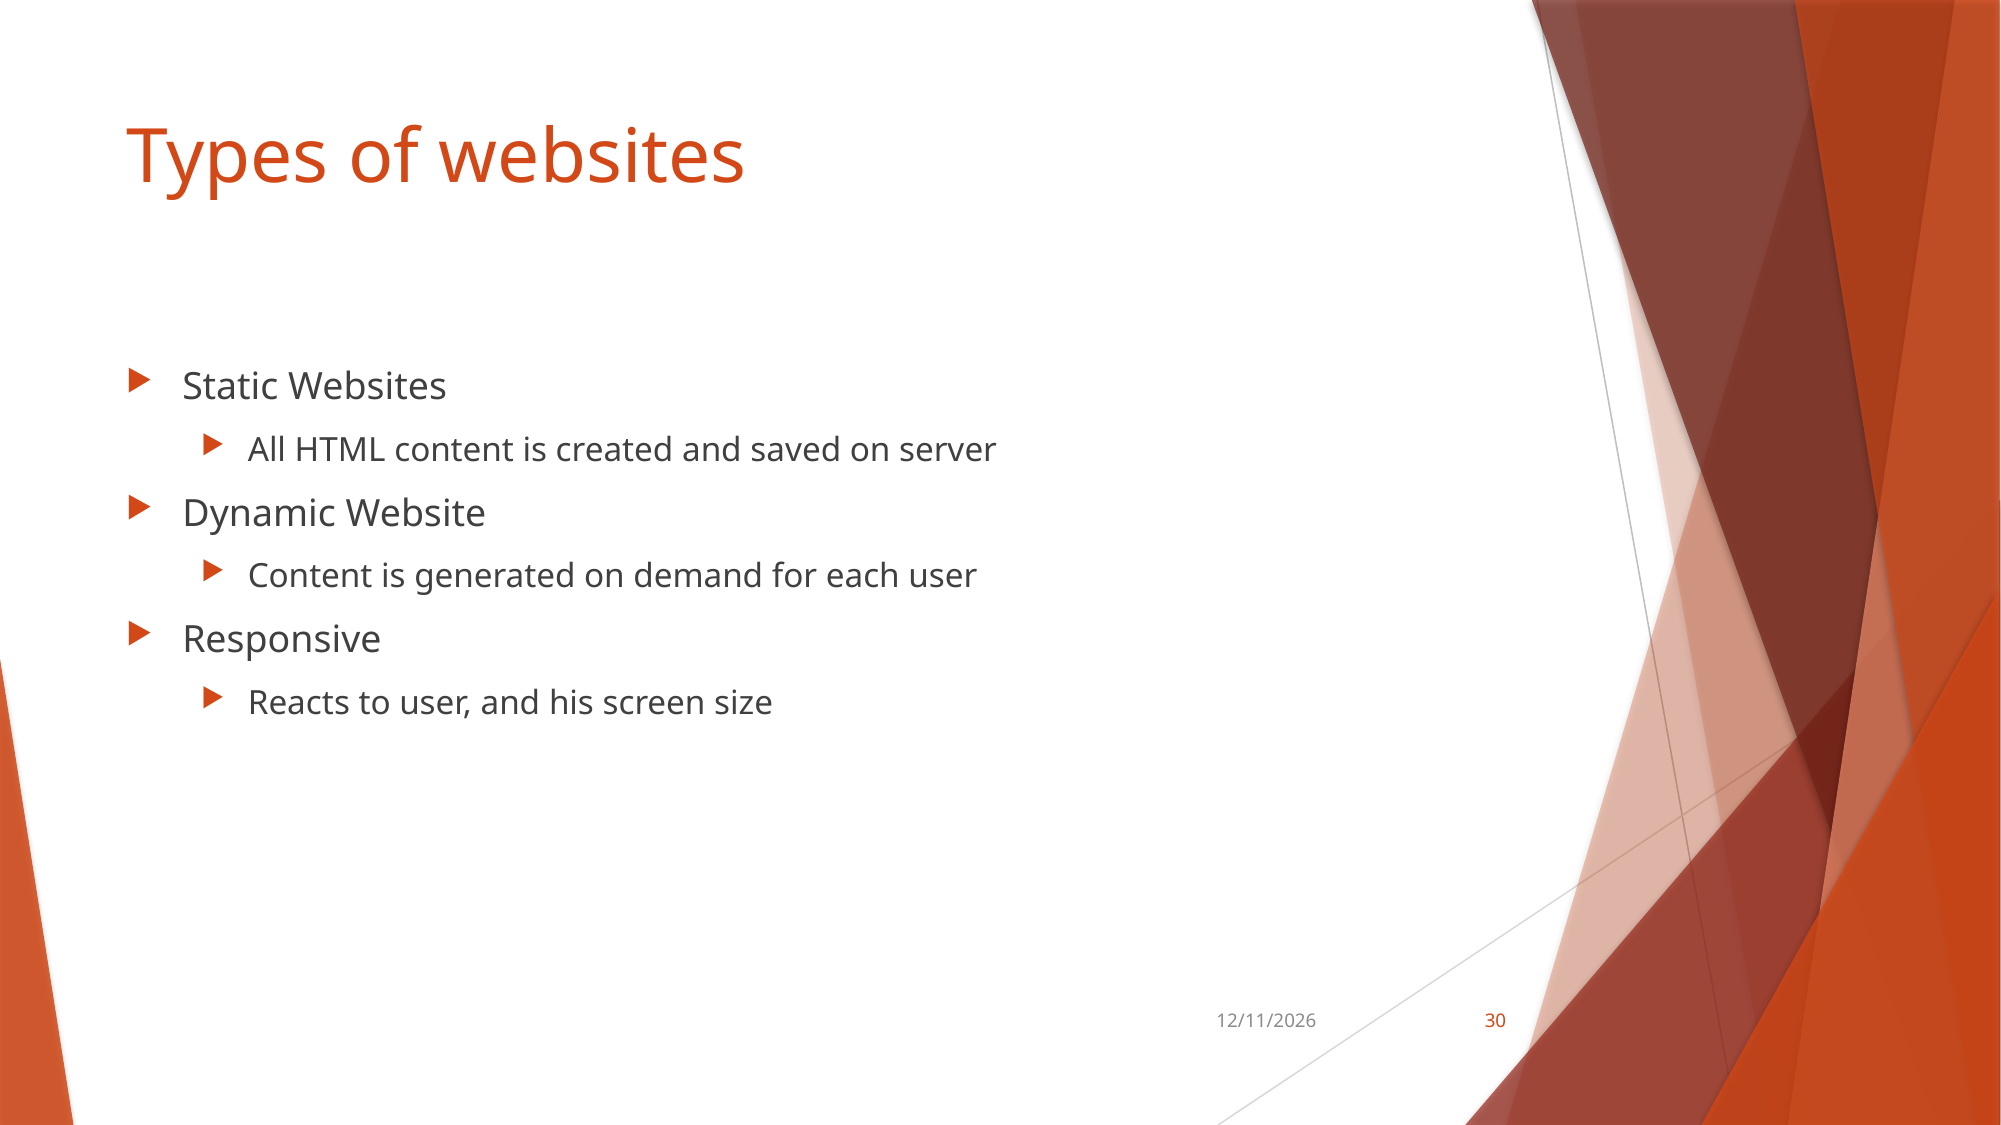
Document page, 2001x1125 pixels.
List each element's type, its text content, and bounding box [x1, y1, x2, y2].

title Types of websites [111, 99, 1522, 317]
slide_number 30 [1409, 991, 1522, 1051]
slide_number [1181, 991, 1332, 1051]
list Static Websites All HTML content is created and saved on server Dynamic Website Content is generated on demand for each user Responsive Reacts to user, and his screen size [111, 354, 1522, 992]
